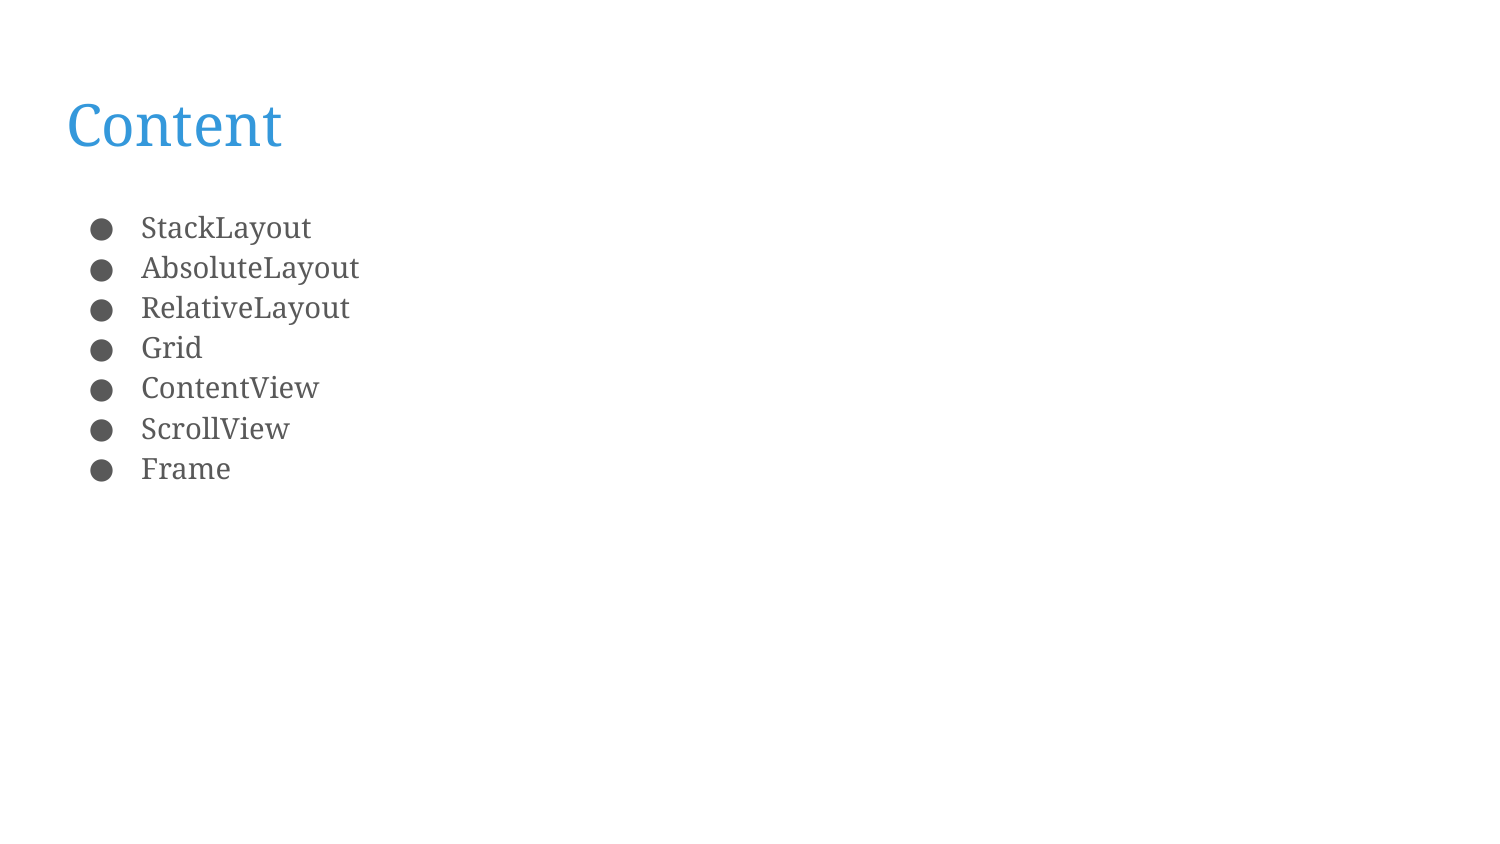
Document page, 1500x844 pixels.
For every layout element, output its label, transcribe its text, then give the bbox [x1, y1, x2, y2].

list StackLayout AbsoluteLayout RelativeLayout Grid ContentView ScrollView Frame [51, 189, 1449, 750]
title Content [51, 72, 1449, 167]
